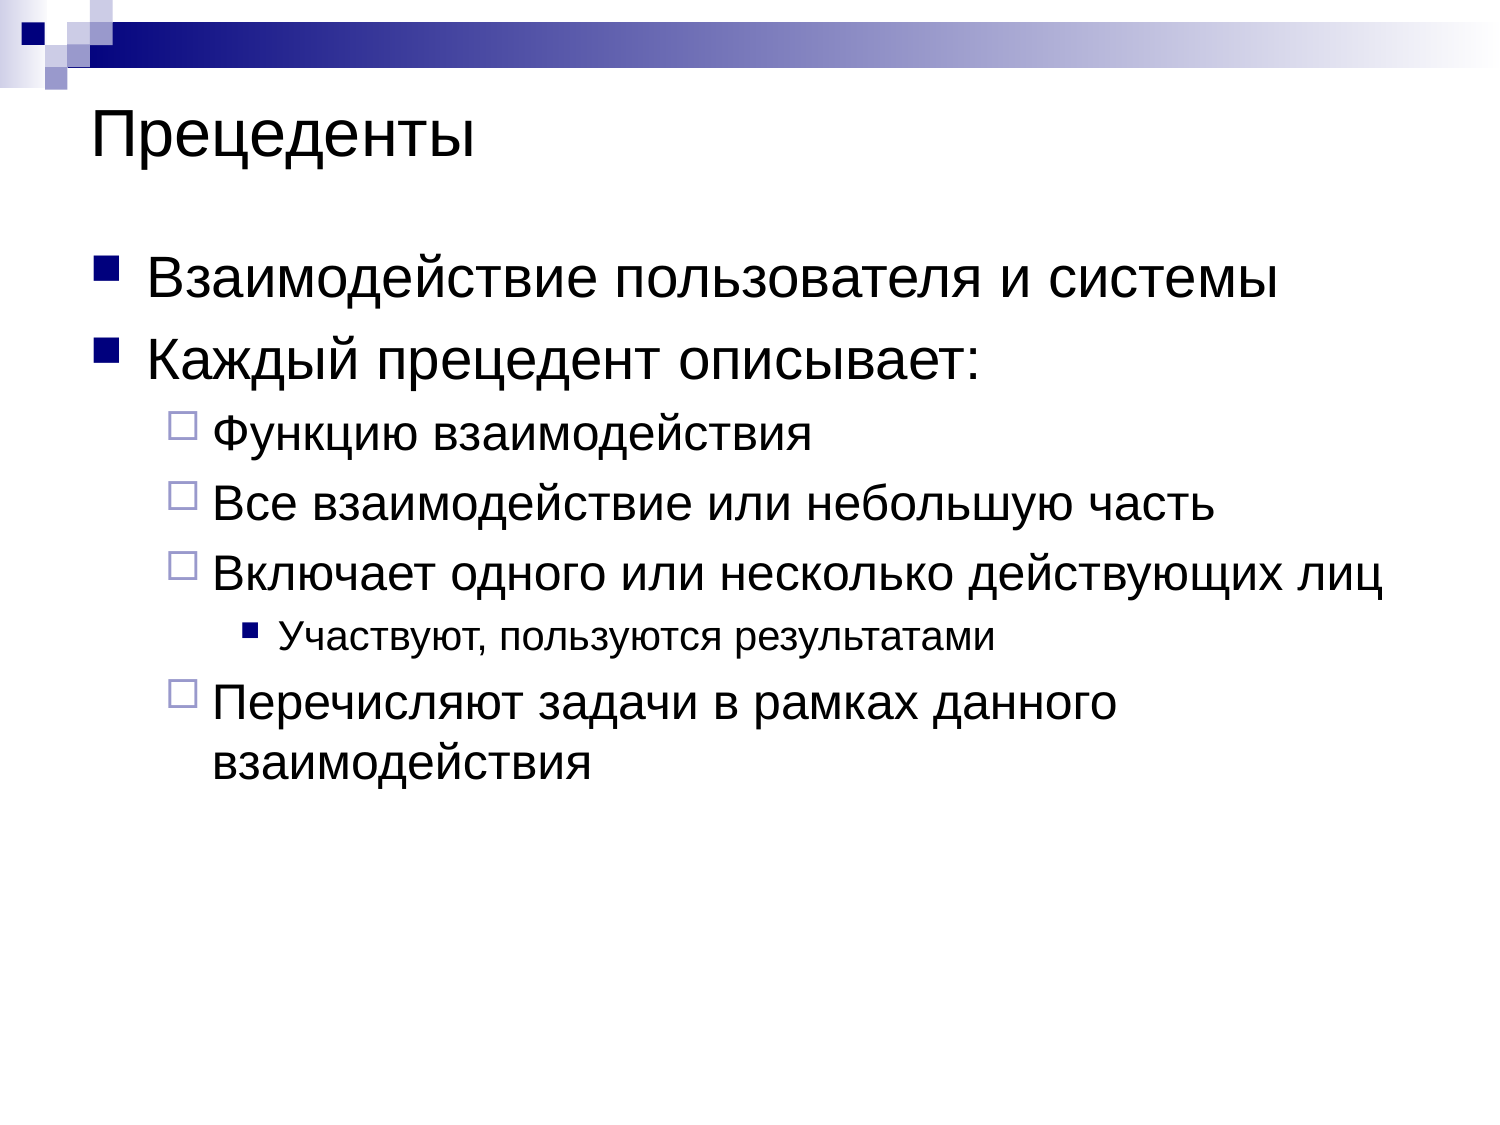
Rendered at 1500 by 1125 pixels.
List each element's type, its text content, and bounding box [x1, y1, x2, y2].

list Взаимодействие пользователя и системы Каждый прецедент описывает: Функцию взаимодействия Все взаимодействие или небольшую часть Включает одного или несколько действующих лиц Участвуют, пользуются результатами Перечисляют задачи в рамках данного взаимодействия [75, 231, 1425, 963]
title Прецеденты [75, 75, 1425, 185]
